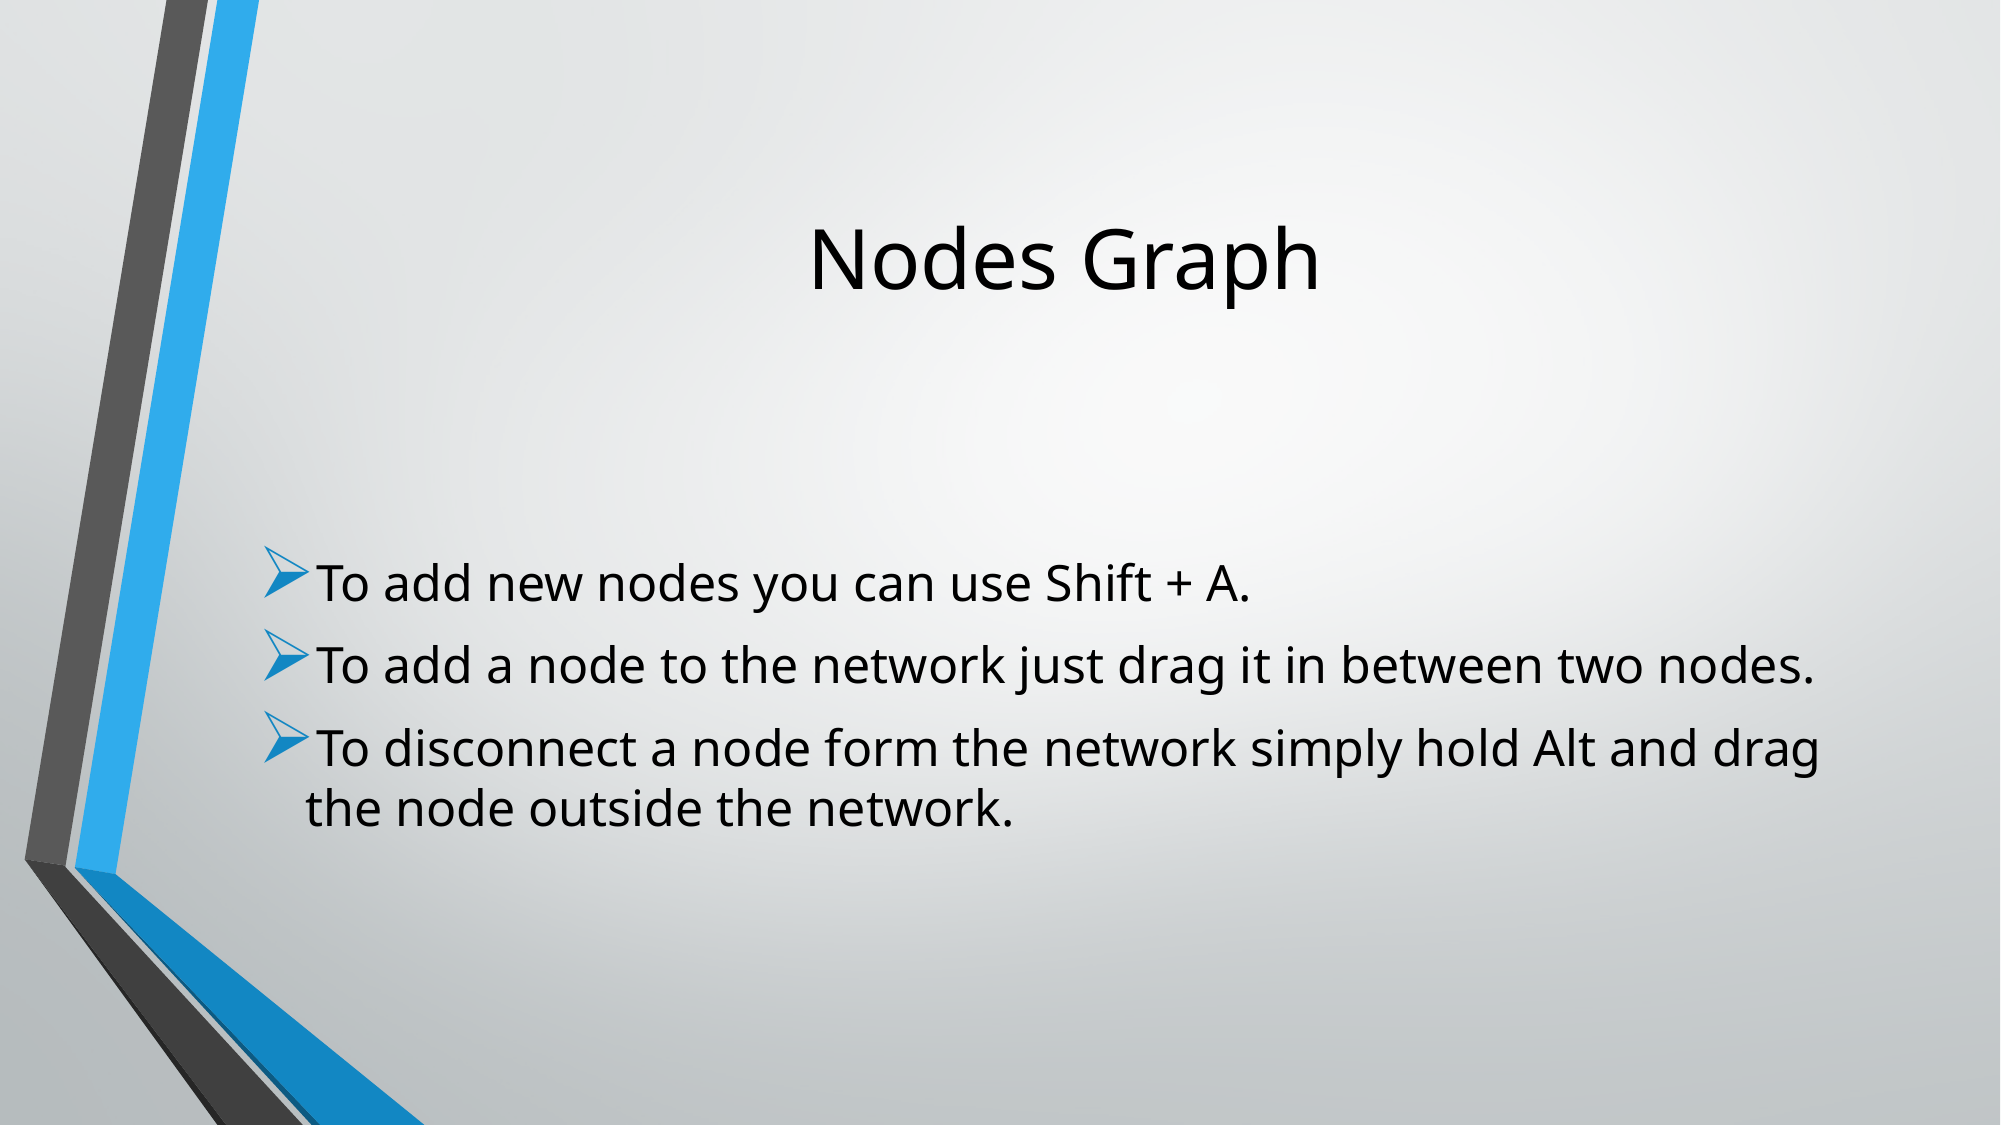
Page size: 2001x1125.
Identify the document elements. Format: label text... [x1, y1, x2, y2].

list To add new nodes you can use Shift + A. To add a node to the network just drag it in between two nodes. To disconnect a node form the network simply hold Alt and drag the node outside the network. [243, 437, 1887, 950]
title Nodes Graph [243, 112, 1887, 400]
